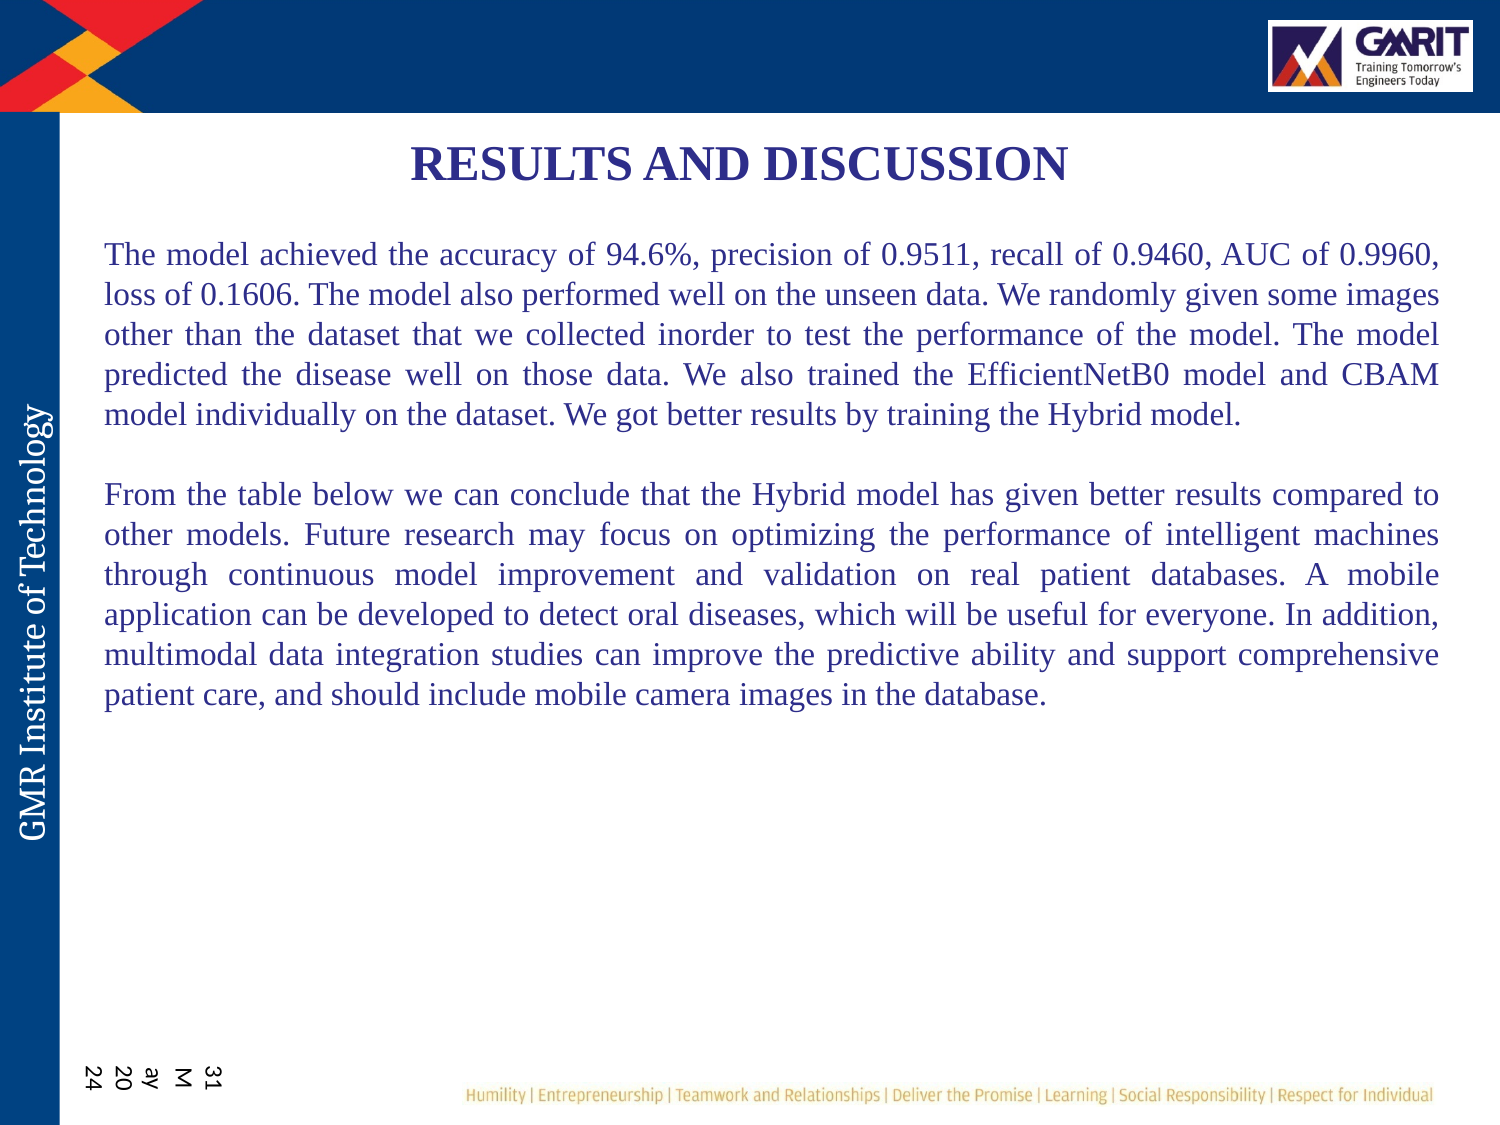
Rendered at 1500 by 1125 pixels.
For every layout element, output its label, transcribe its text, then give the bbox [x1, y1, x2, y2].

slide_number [73, 1044, 331, 1107]
text_box The model achieved the accuracy of 94.6%, precision of 0.9511, recall of 0.9460, AUC of 0.9960, loss of 0.1606. The model also performed well on the unseen data. We randomly given some images other than the dataset that we collected inorder to test the performance of the model. The model predicted the disease well on those data. We also trained the EfficientNetB0 model and CBAM model individually on the dataset. We got better results by training the Hybrid model. From the table below we can conclude that the Hybrid model has given better results compared to other models. Future research may focus on optimizing the performance of intelligent machines through continuous model improvement and validation on real patient databases. A mobile application can be developed to detect oral diseases, which will be useful for everyone. In addition, multimodal data integration studies can improve the predictive ability and support comprehensive patient care, and should include mobile camera images in the database. [89, 225, 1457, 719]
picture [462, 1082, 1438, 1107]
picture [0, 0, 1500, 113]
text_box RESULTS AND DISCUSSION [373, 122, 1127, 198]
